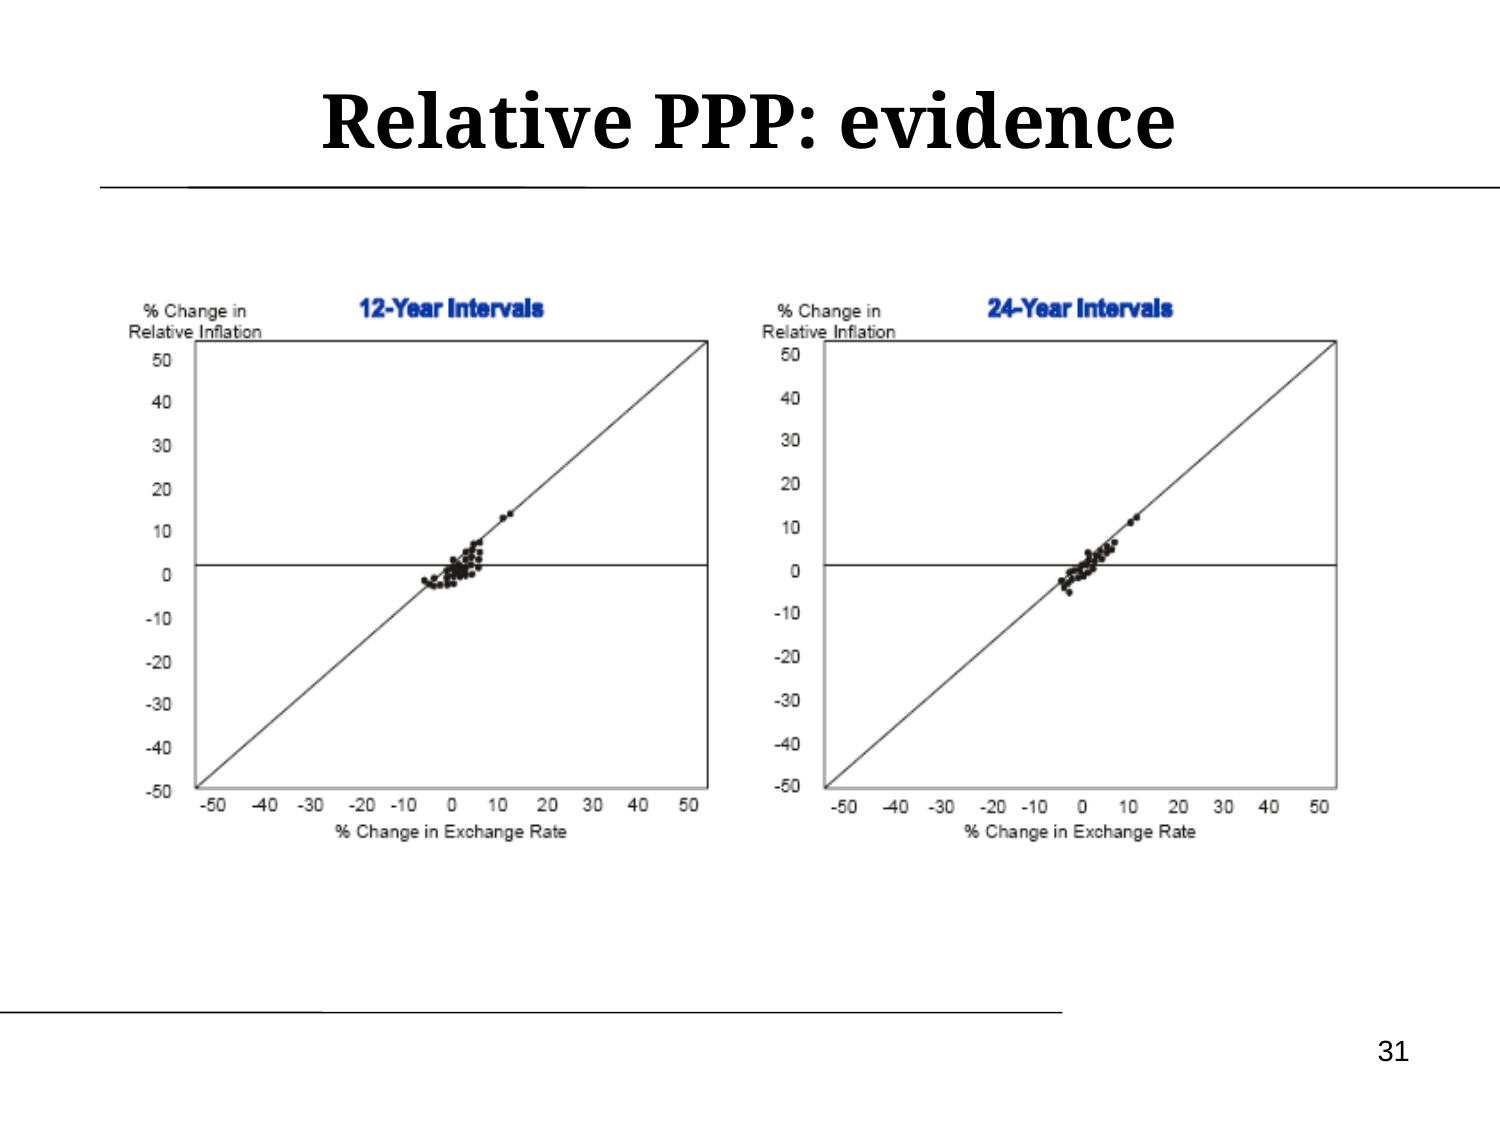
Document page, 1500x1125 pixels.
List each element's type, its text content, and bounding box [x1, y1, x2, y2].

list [112, 274, 1388, 863]
title Relative PPP: evidence [74, 49, 1426, 188]
slide_number 31 [1074, 1024, 1426, 1103]
